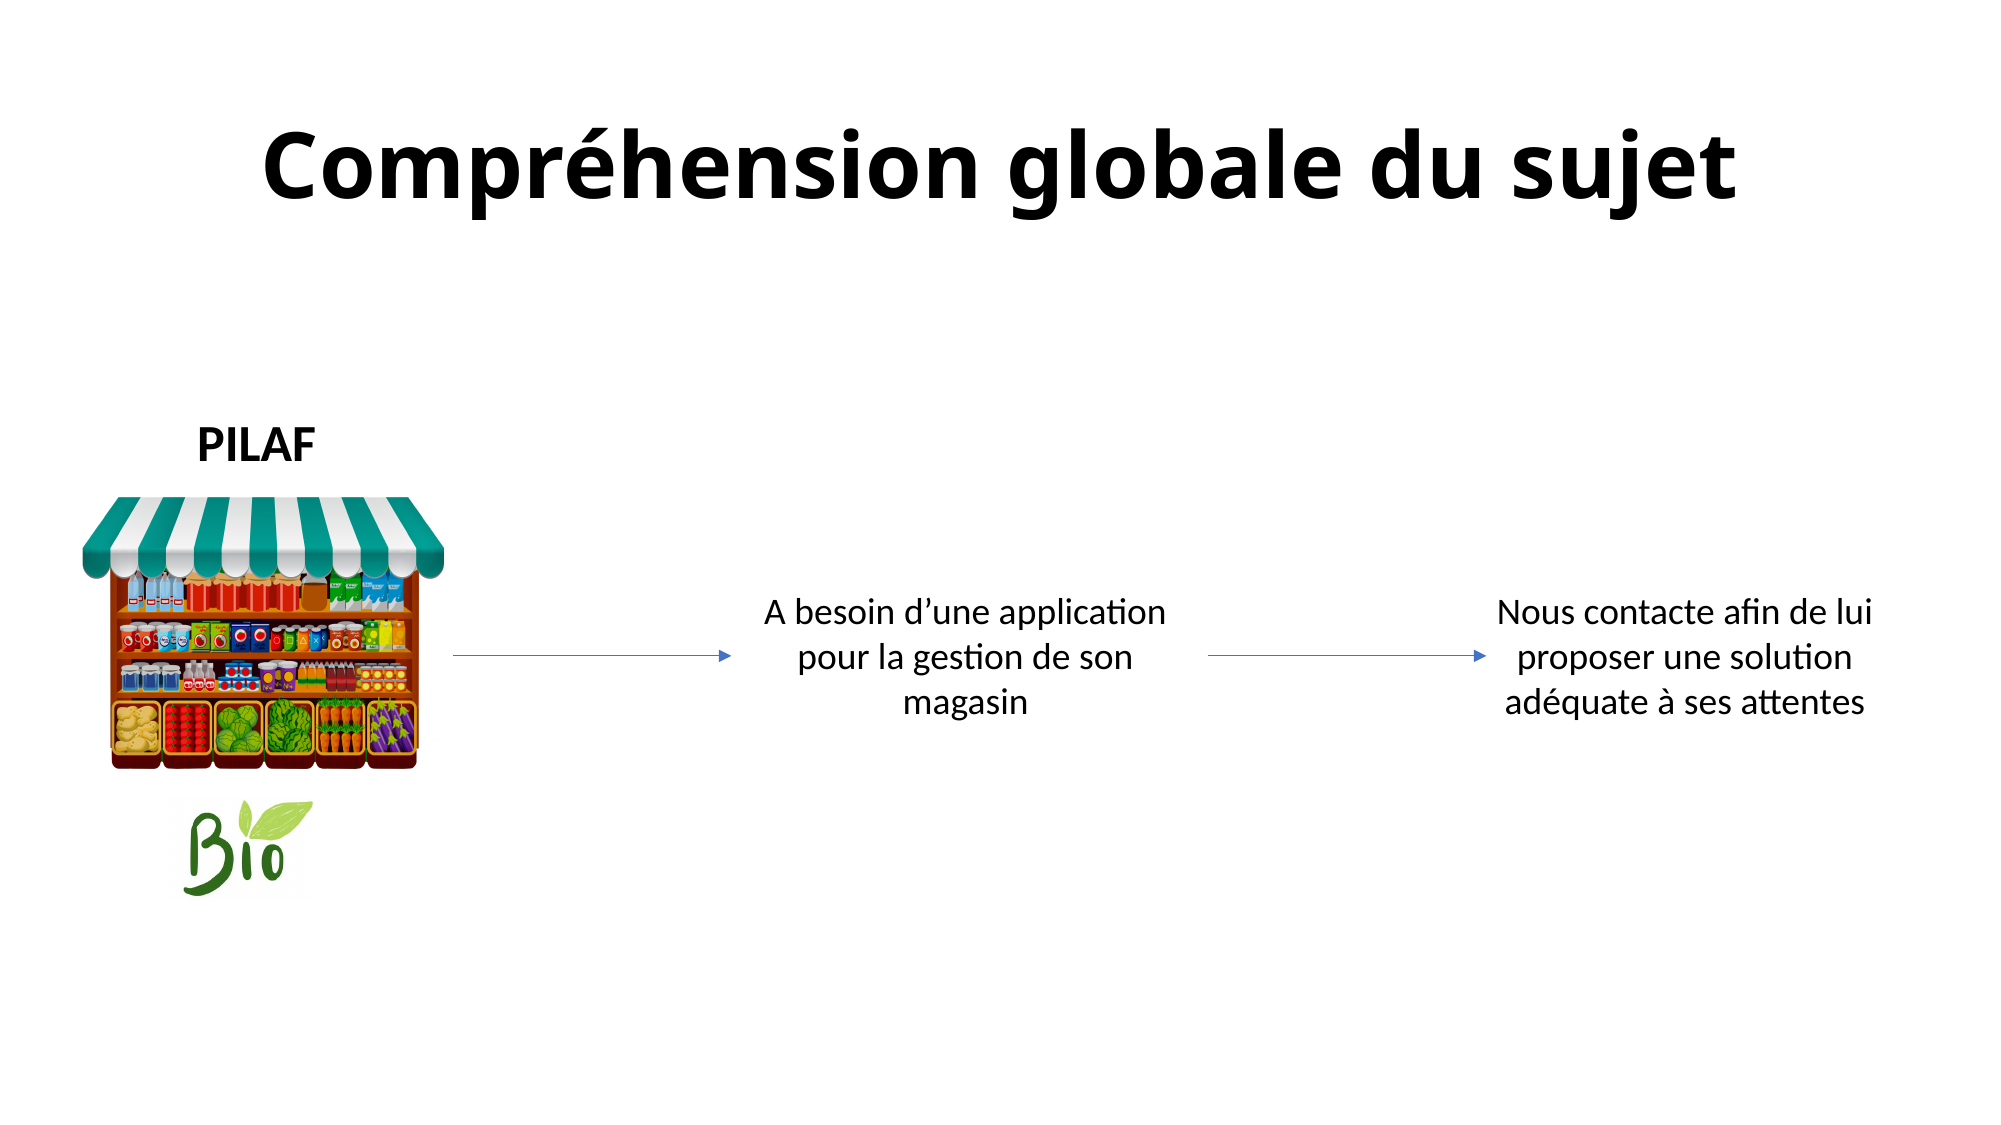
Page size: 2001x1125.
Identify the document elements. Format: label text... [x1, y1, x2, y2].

text_box Nous contacte afin de lui proposer une solution adéquate à ses attentes [1463, 580, 1907, 730]
text_box PILAF [182, 402, 346, 480]
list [74, 493, 453, 773]
text_box A besoin d’une application pour la gestion de son magasin [743, 580, 1188, 730]
picture [167, 797, 313, 902]
title Compréhension globale du sujet [137, 59, 1863, 278]
